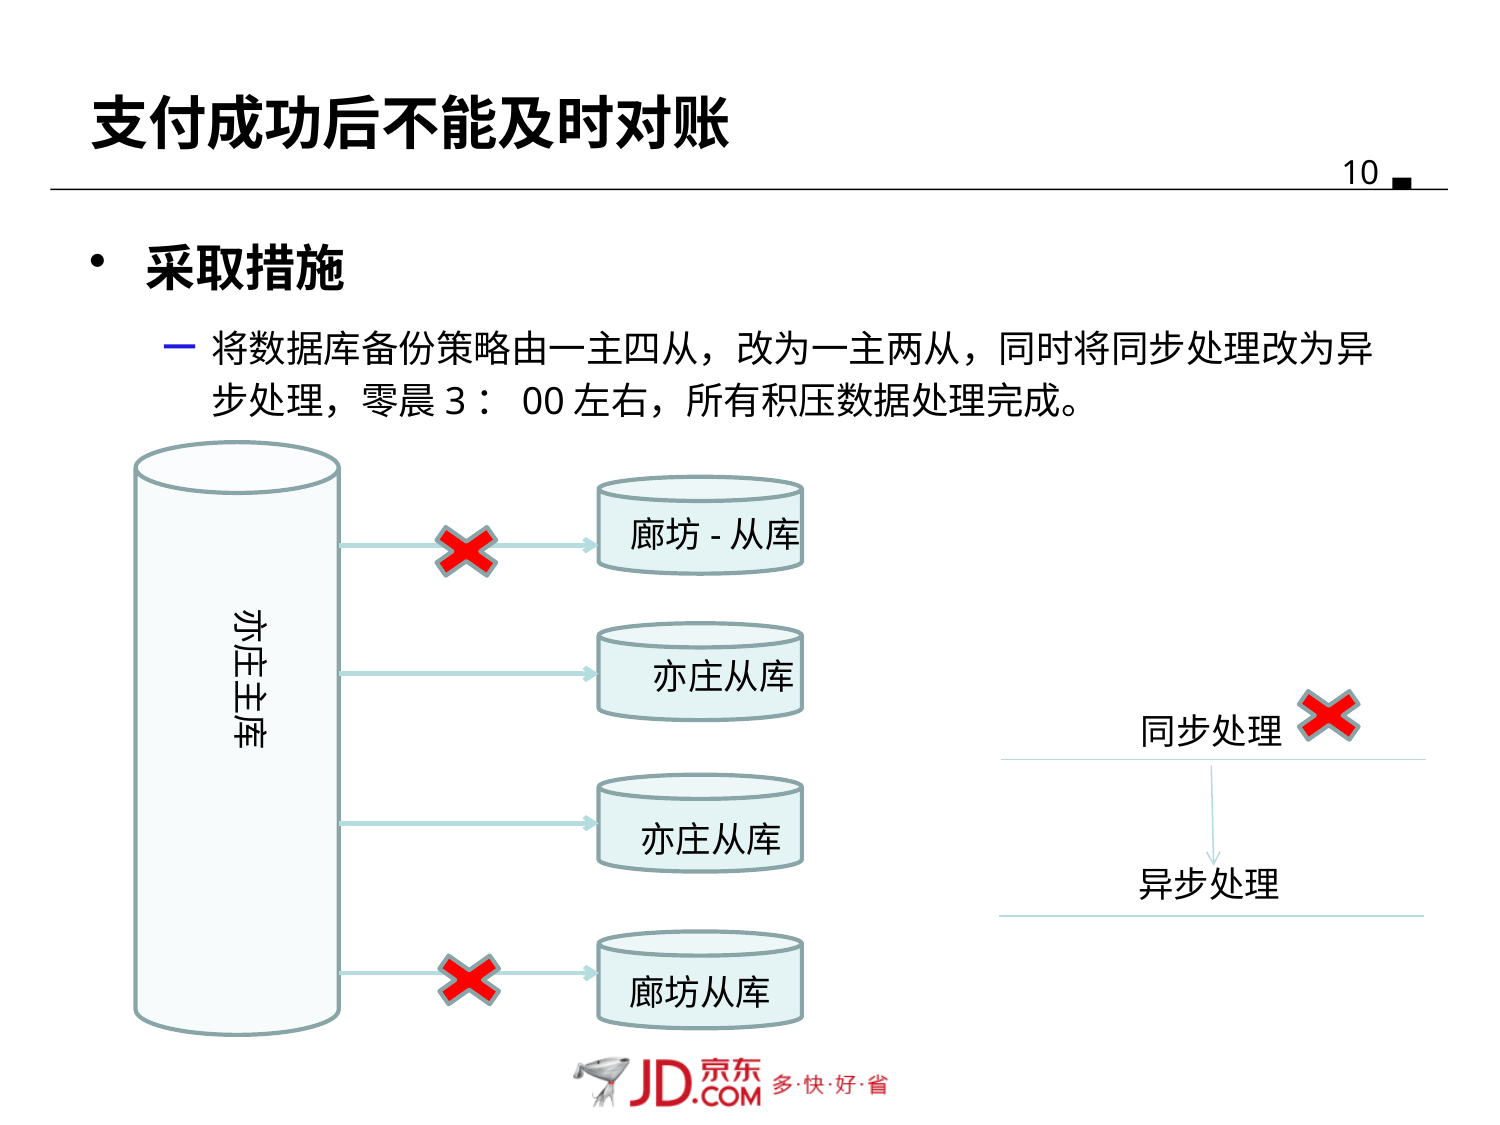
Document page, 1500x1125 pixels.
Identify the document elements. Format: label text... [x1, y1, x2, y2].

picture [572, 1046, 892, 1118]
list 采取措施 将数据库备份策略由一主四从，改为一主两从，同时将同步处理改为异步处理，零晨3：00左右，所有积压数据处理完成。 [73, 219, 1425, 1024]
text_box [998, 701, 1427, 917]
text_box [135, 441, 1378, 1036]
title 支付成功后不能及时对账 [74, 56, 1426, 185]
